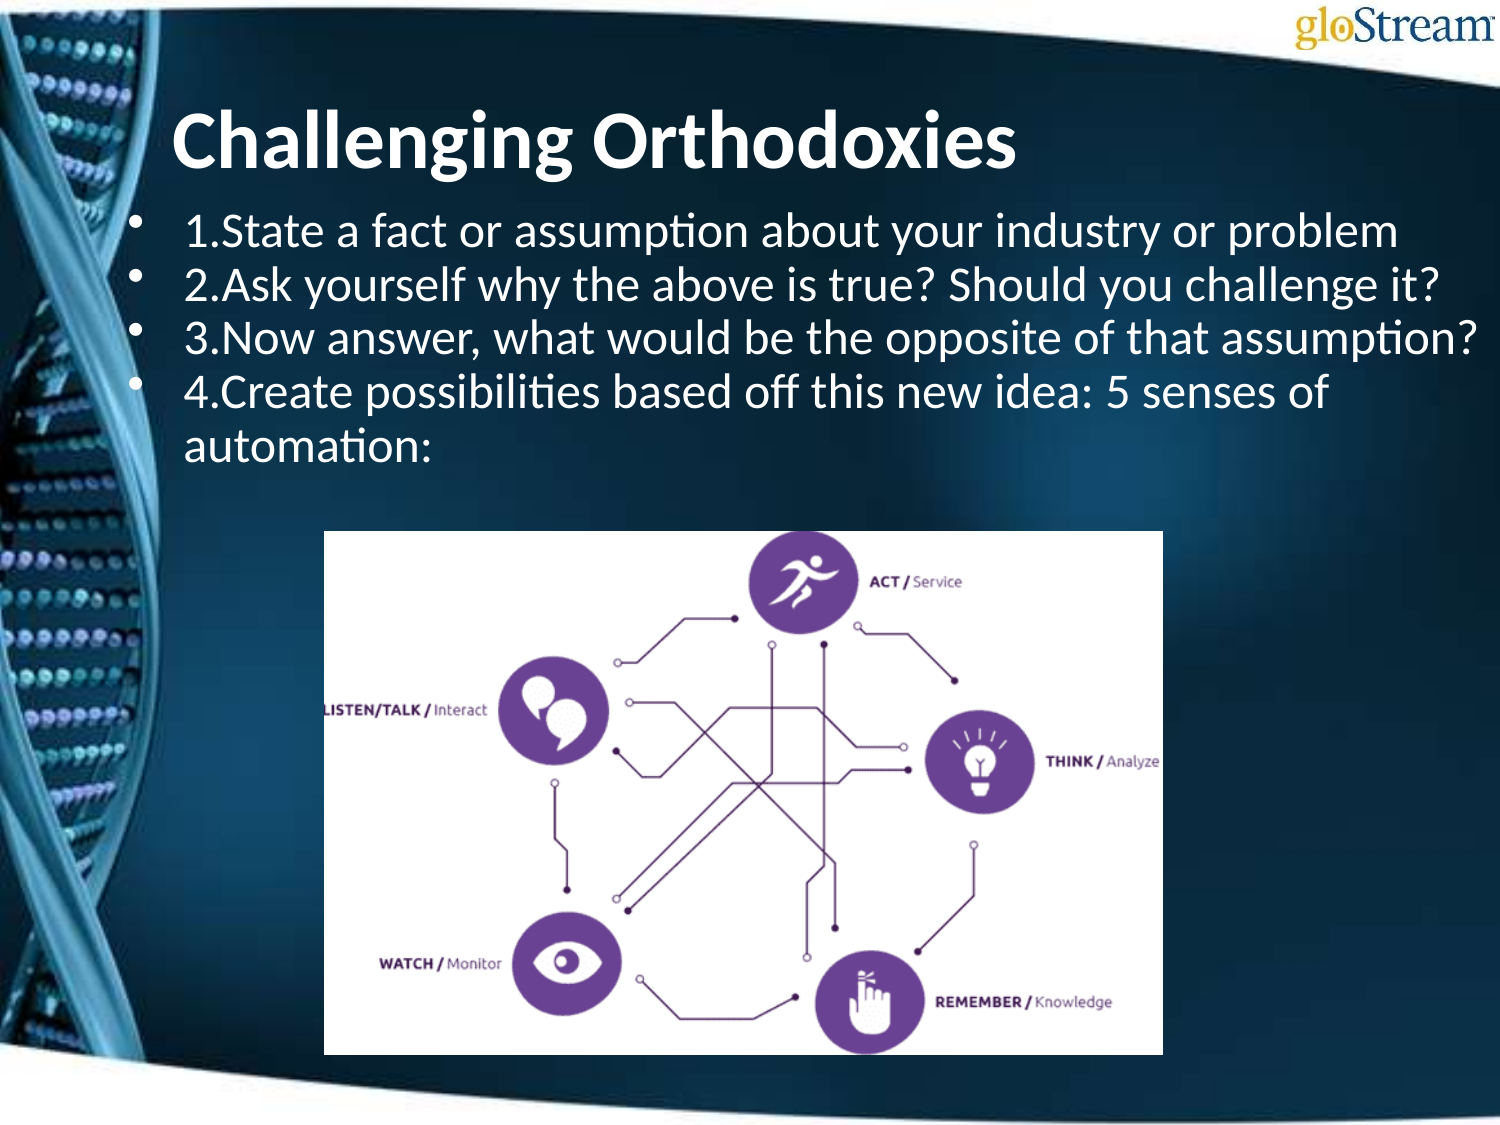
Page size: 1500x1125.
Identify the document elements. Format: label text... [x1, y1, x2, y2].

picture [0, 0, 1500, 1125]
title Challenging Orthodoxies [157, 22, 1442, 196]
picture [324, 531, 1163, 1055]
list 1.State a fact or assumption about your industry or problem 2.Ask yourself why the above is true? Should you challenge it? 3.Now answer, what would be the opposite of that assumption? 4.Create possibilities based off this new idea: 5 senses of automation: [111, 196, 1500, 1125]
